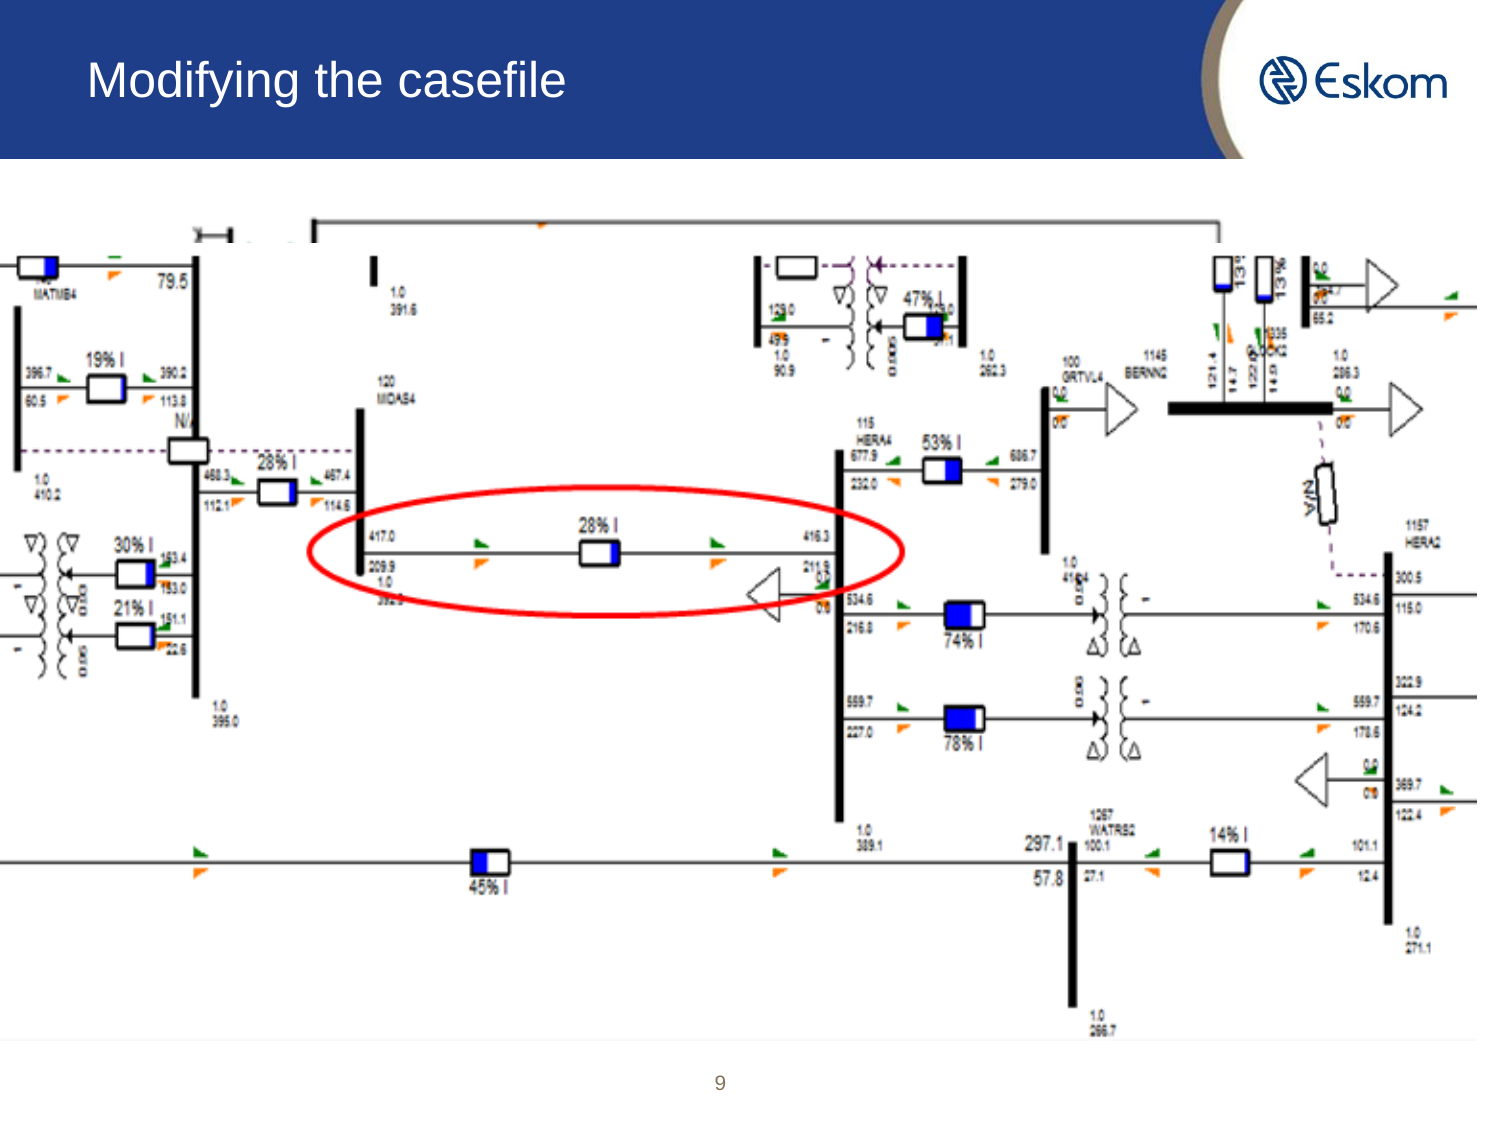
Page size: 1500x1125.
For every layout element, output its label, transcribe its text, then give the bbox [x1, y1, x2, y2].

picture [1257, 55, 1450, 105]
picture [0, 212, 1500, 1075]
slide_number 9 [643, 1085, 798, 1103]
title Modifying the casefile [71, 27, 1142, 137]
picture [0, 0, 1246, 159]
